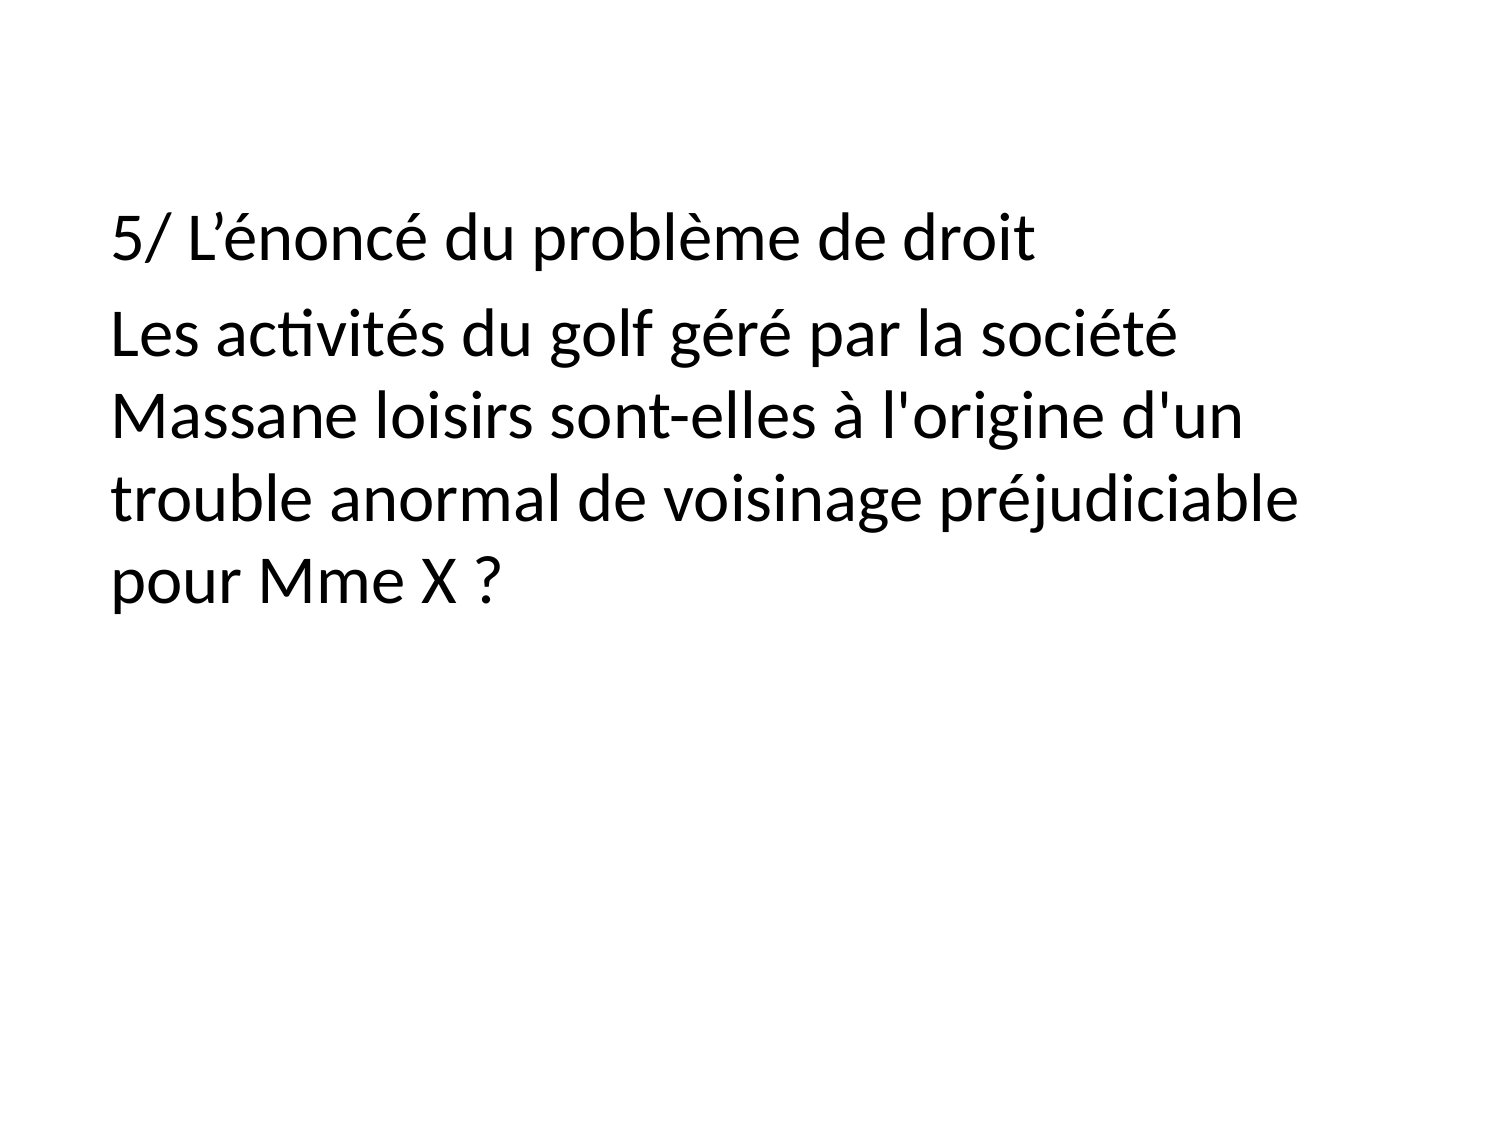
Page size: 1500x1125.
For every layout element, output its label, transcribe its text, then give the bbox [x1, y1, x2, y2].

list 5/ L’énoncé du problème de droit Les activités du golf géré par la société Massane loisirs sont-elles à l'origine d'un trouble anormal de voisinage préjudiciable pour Mme X ? [76, 90, 1325, 1050]
